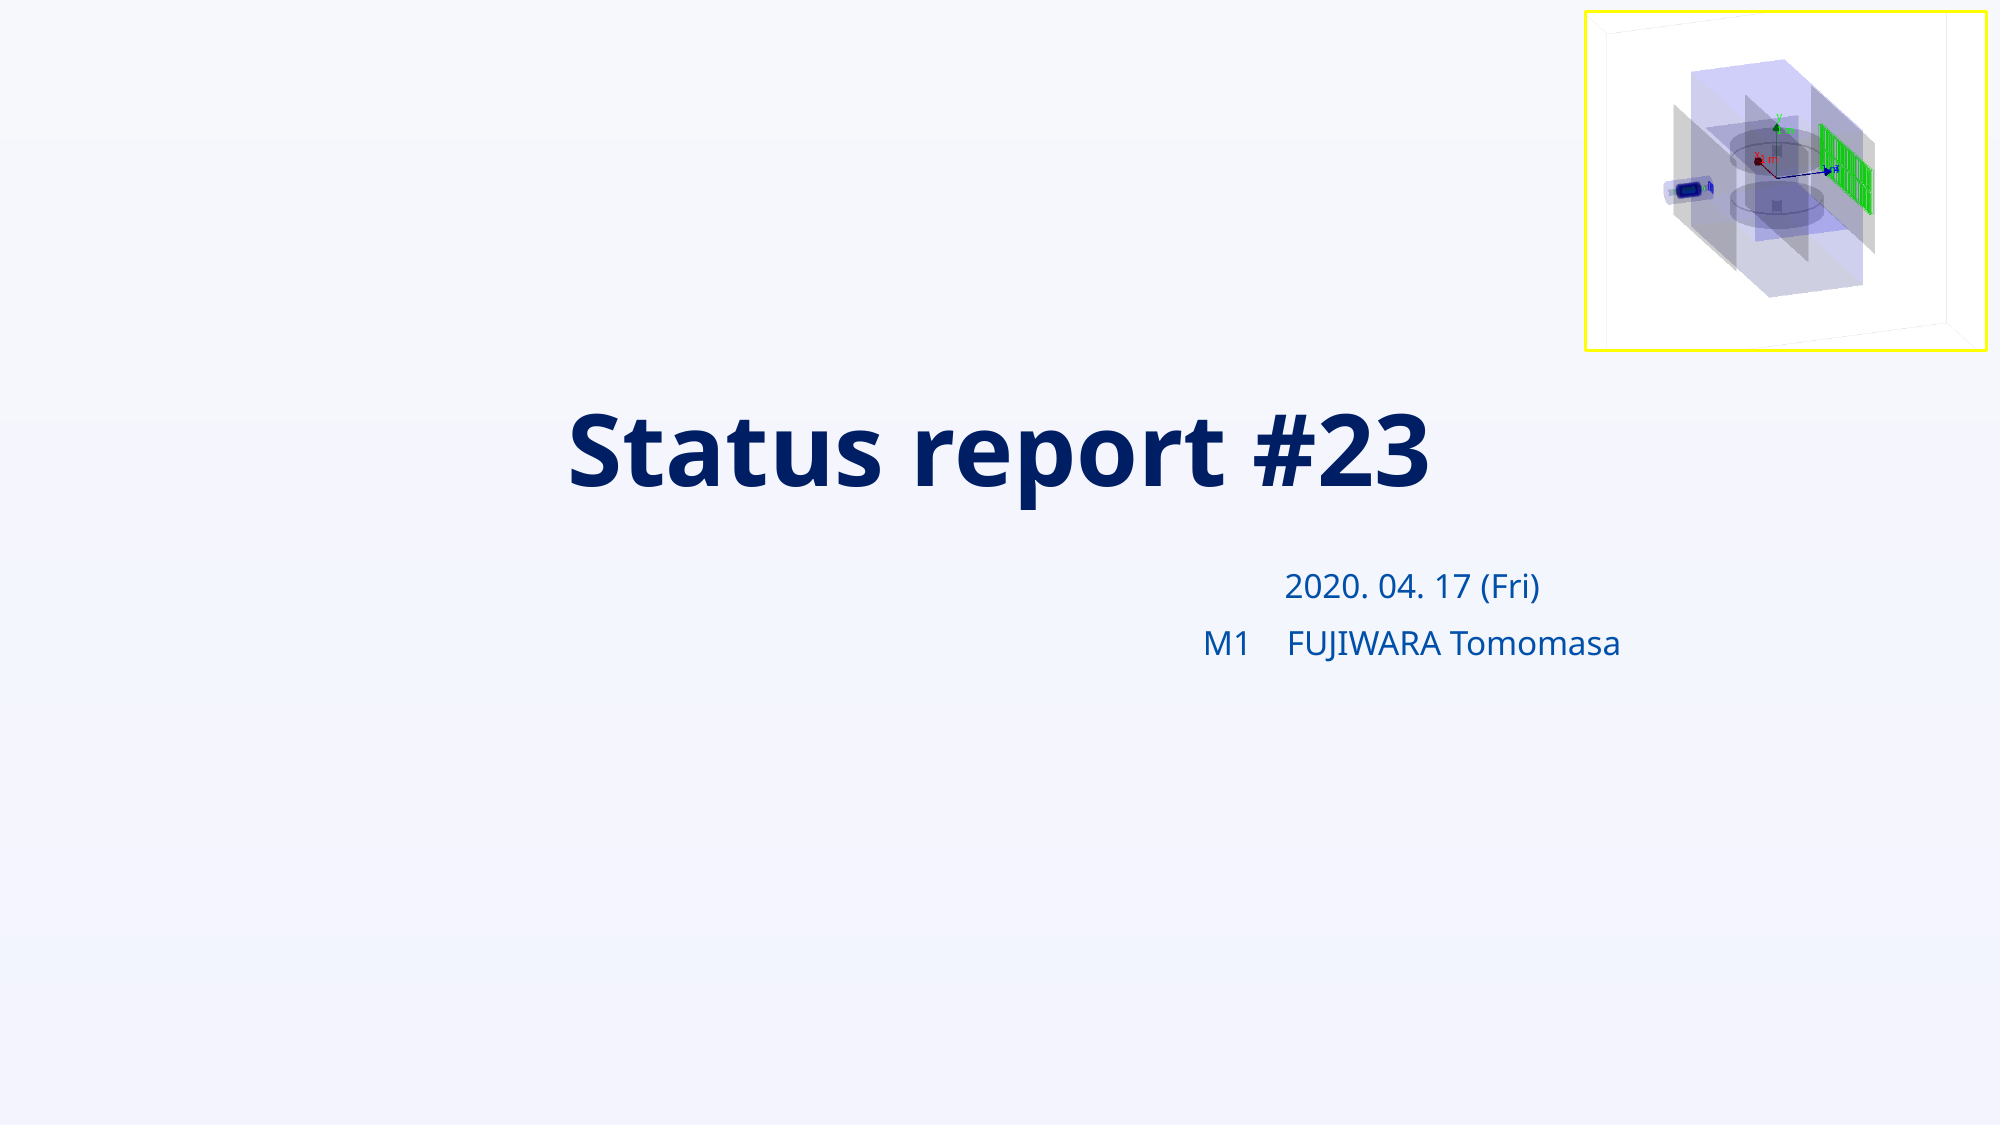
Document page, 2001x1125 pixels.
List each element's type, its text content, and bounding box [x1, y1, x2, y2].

subtitle 2020. 04. 17 (Fri) M1 FUJIWARA Tomomasa [1074, 562, 1750, 835]
picture [1587, 12, 1985, 350]
title Status report #23 [249, 123, 1750, 516]
